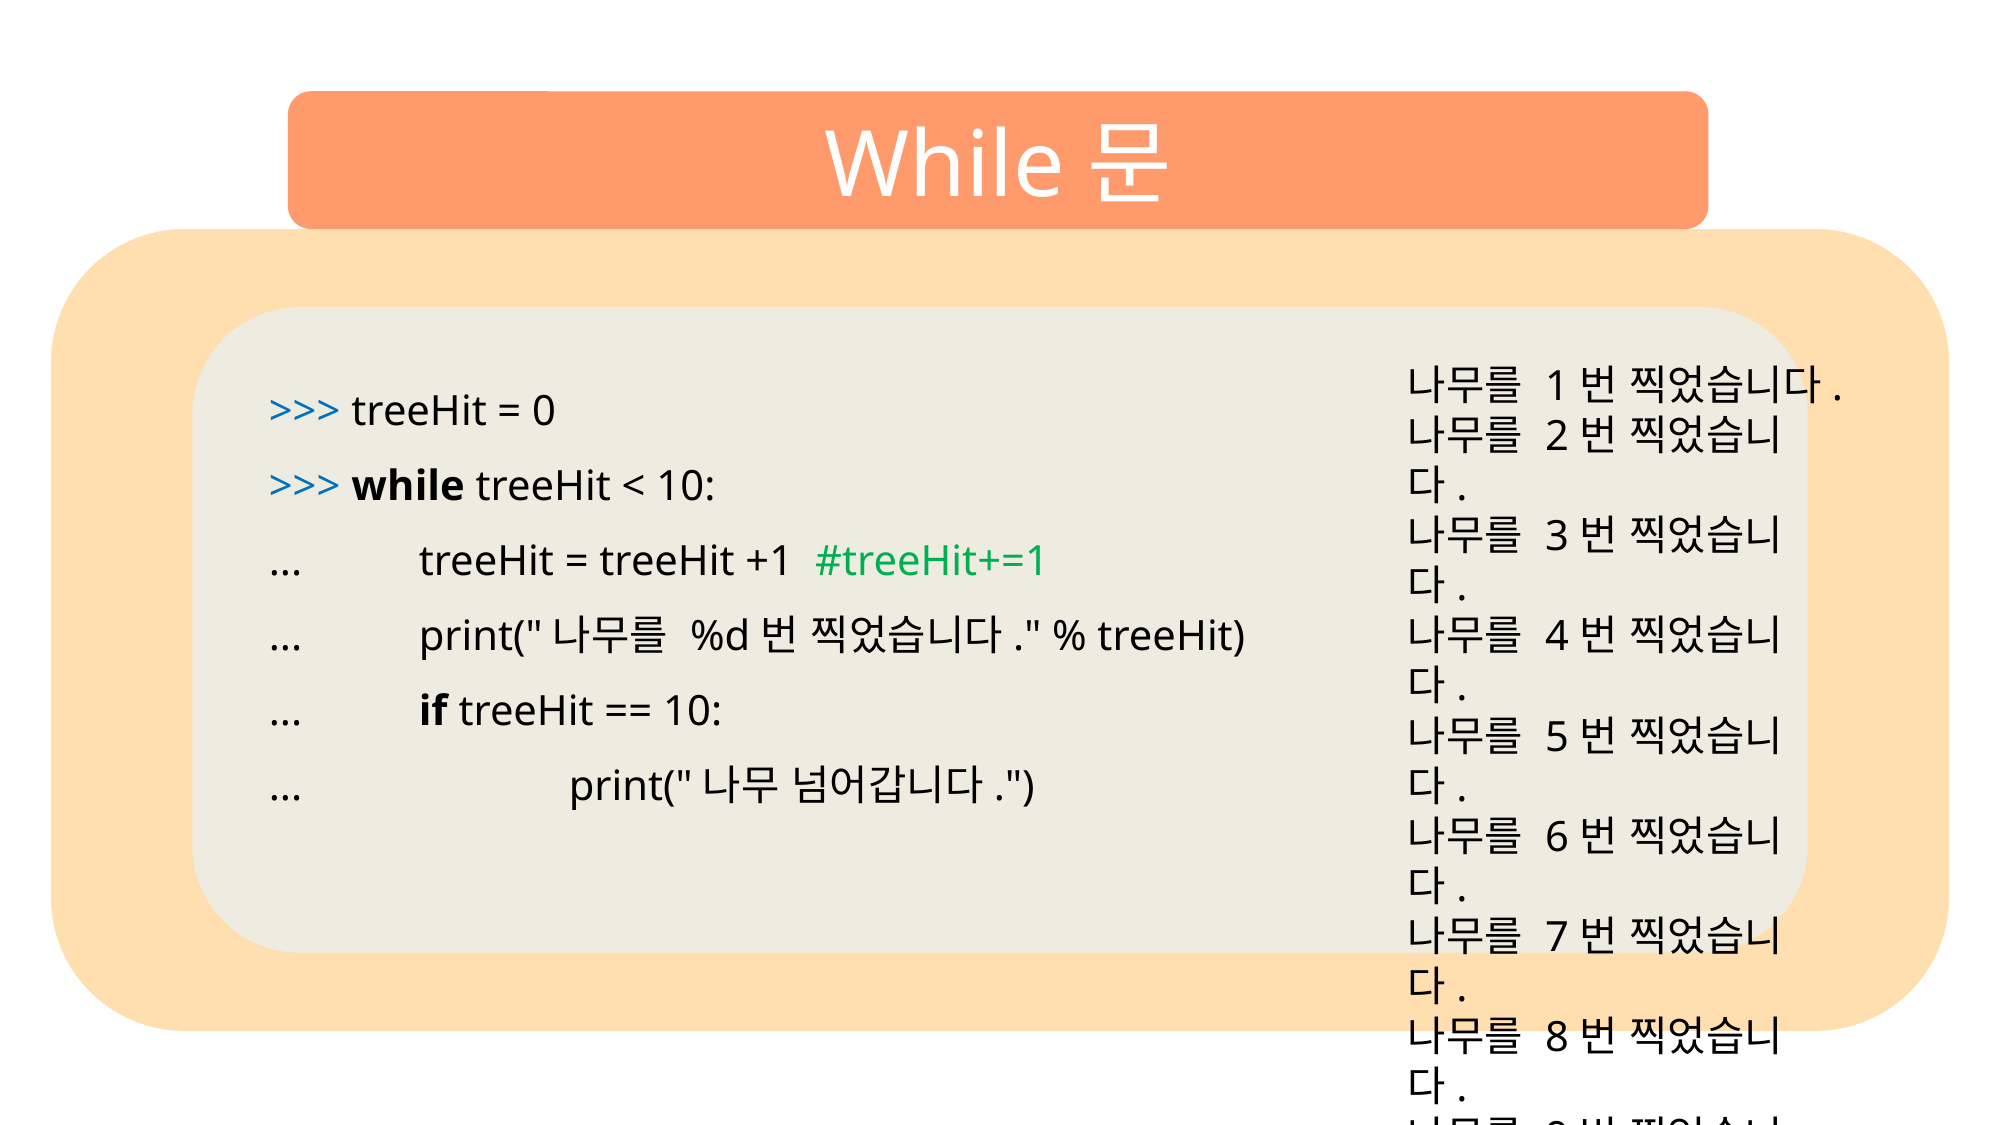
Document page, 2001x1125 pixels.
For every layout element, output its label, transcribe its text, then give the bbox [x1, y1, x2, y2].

text_box 나무를 1번 찍었습니다. 나무를 2번 찍었습니다. 나무를 3번 찍었습니다. 나무를 4번 찍었습니다. 나무를 5번 찍었습니다. 나무를 6번 찍었습니다. 나무를 7번 찍었습니다. 나무를 8번 찍었습니다. 나무를 9번 찍었습니다. 나무를 10번 찍었습니다. 나무 넘어갑니다. [1393, 351, 1855, 1125]
text_box [191, 306, 1789, 954]
text_box [50, 229, 1950, 1031]
text_box >>> treeHit = 0 >>> while treeHit < 10: ... treeHit = treeHit +1 #treeHit+=1 ... print("나무를 %d번 찍었습니다." % treeHit) ... if treeHit == 10: ... print("나무 넘어갑니다.") [253, 351, 1393, 817]
text_box While문 [287, 91, 1709, 229]
